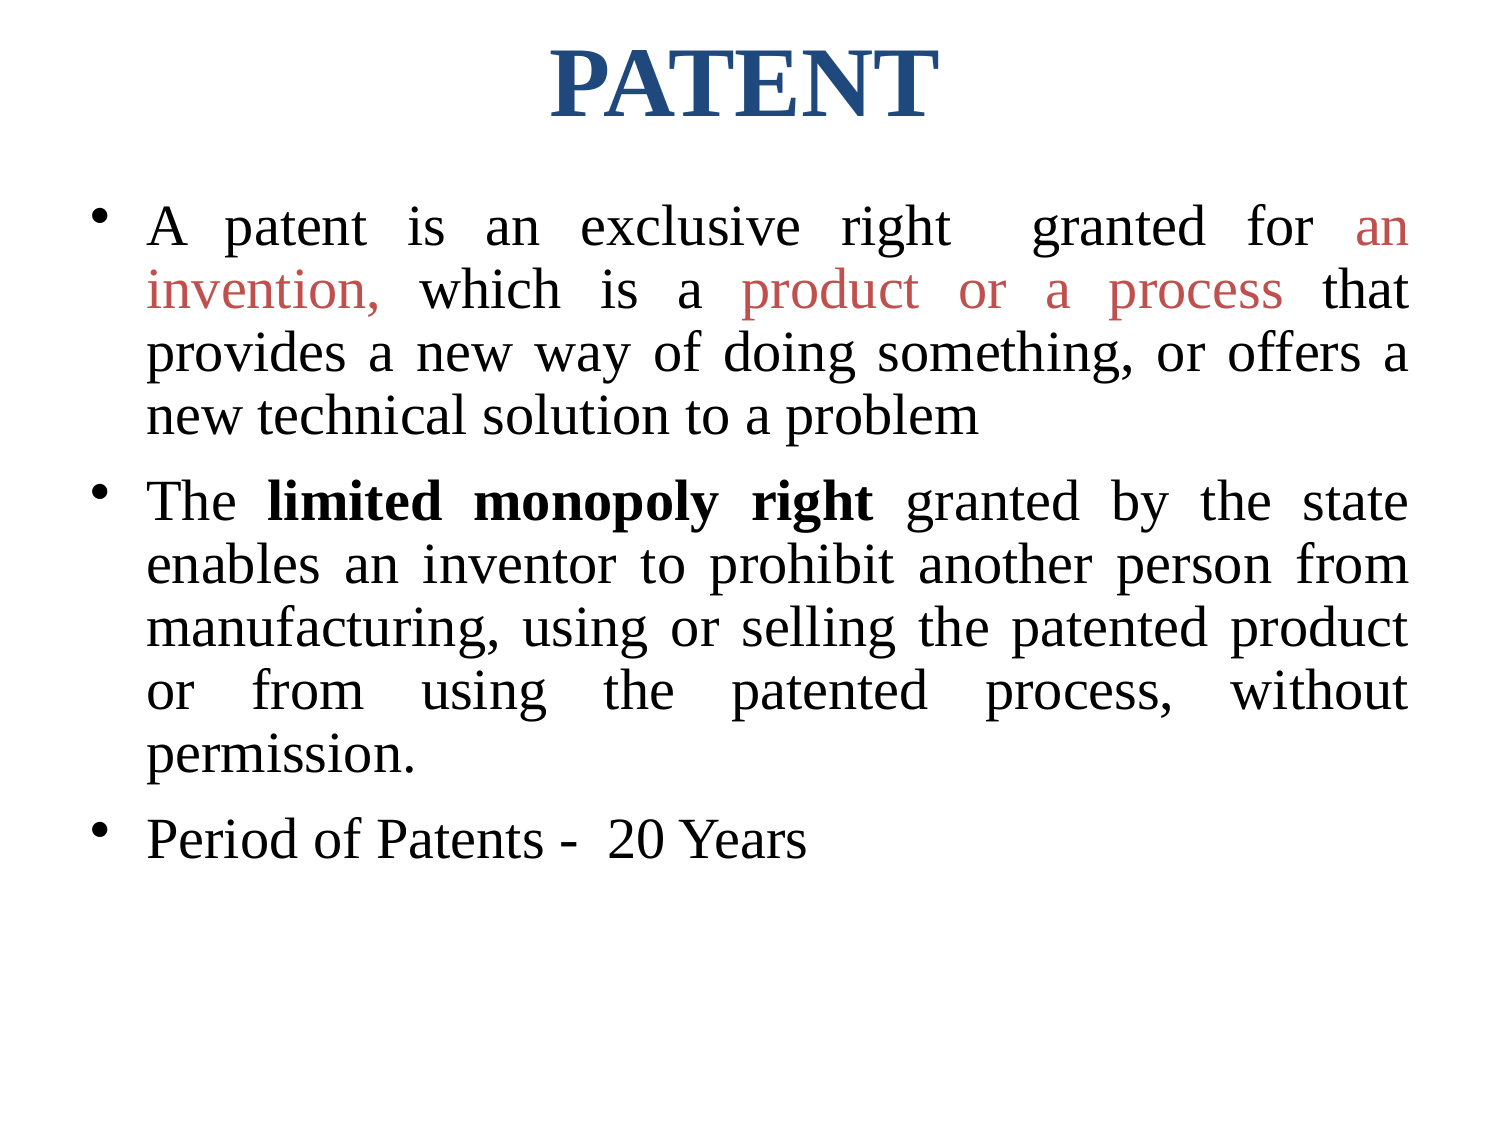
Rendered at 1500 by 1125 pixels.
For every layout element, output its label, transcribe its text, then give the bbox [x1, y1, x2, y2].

list A patent is an exclusive right granted for an invention, which is a product or a process that provides a new way of doing something, or offers a new technical solution to a problem The limited monopoly right granted by the state enables an inventor to prohibit another person from manufacturing, using or selling the patented product or from using the patented process, without permission. Period of Patents - 20 Years [74, 187, 1426, 1006]
title PATENT [81, 0, 1433, 153]
